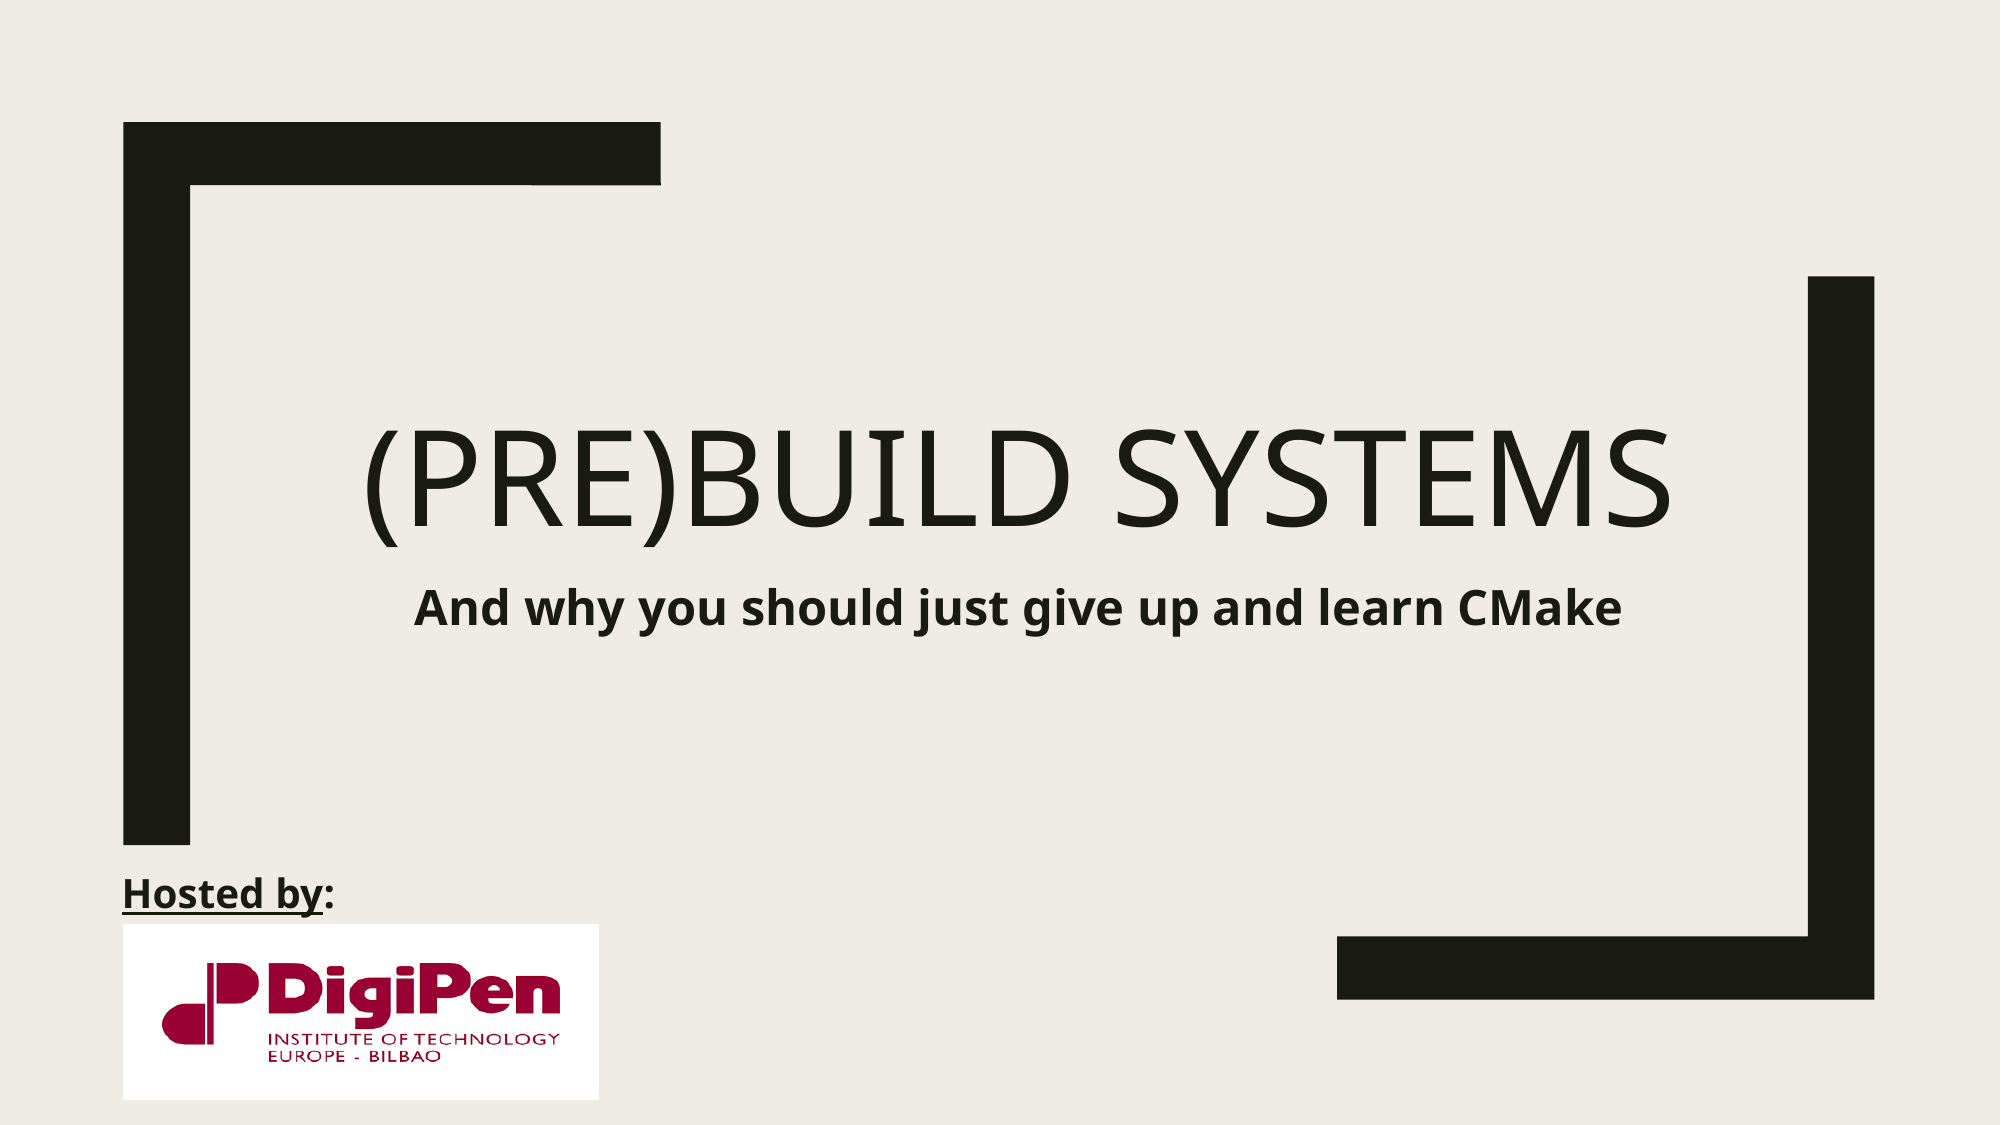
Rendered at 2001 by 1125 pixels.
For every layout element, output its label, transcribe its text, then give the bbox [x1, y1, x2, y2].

picture [123, 924, 599, 1100]
title (Pre)Build Systems [269, 290, 1770, 563]
subtitle And why you should just give up and learn CMake [357, 562, 1682, 697]
text_box Hosted by: [106, 854, 394, 925]
